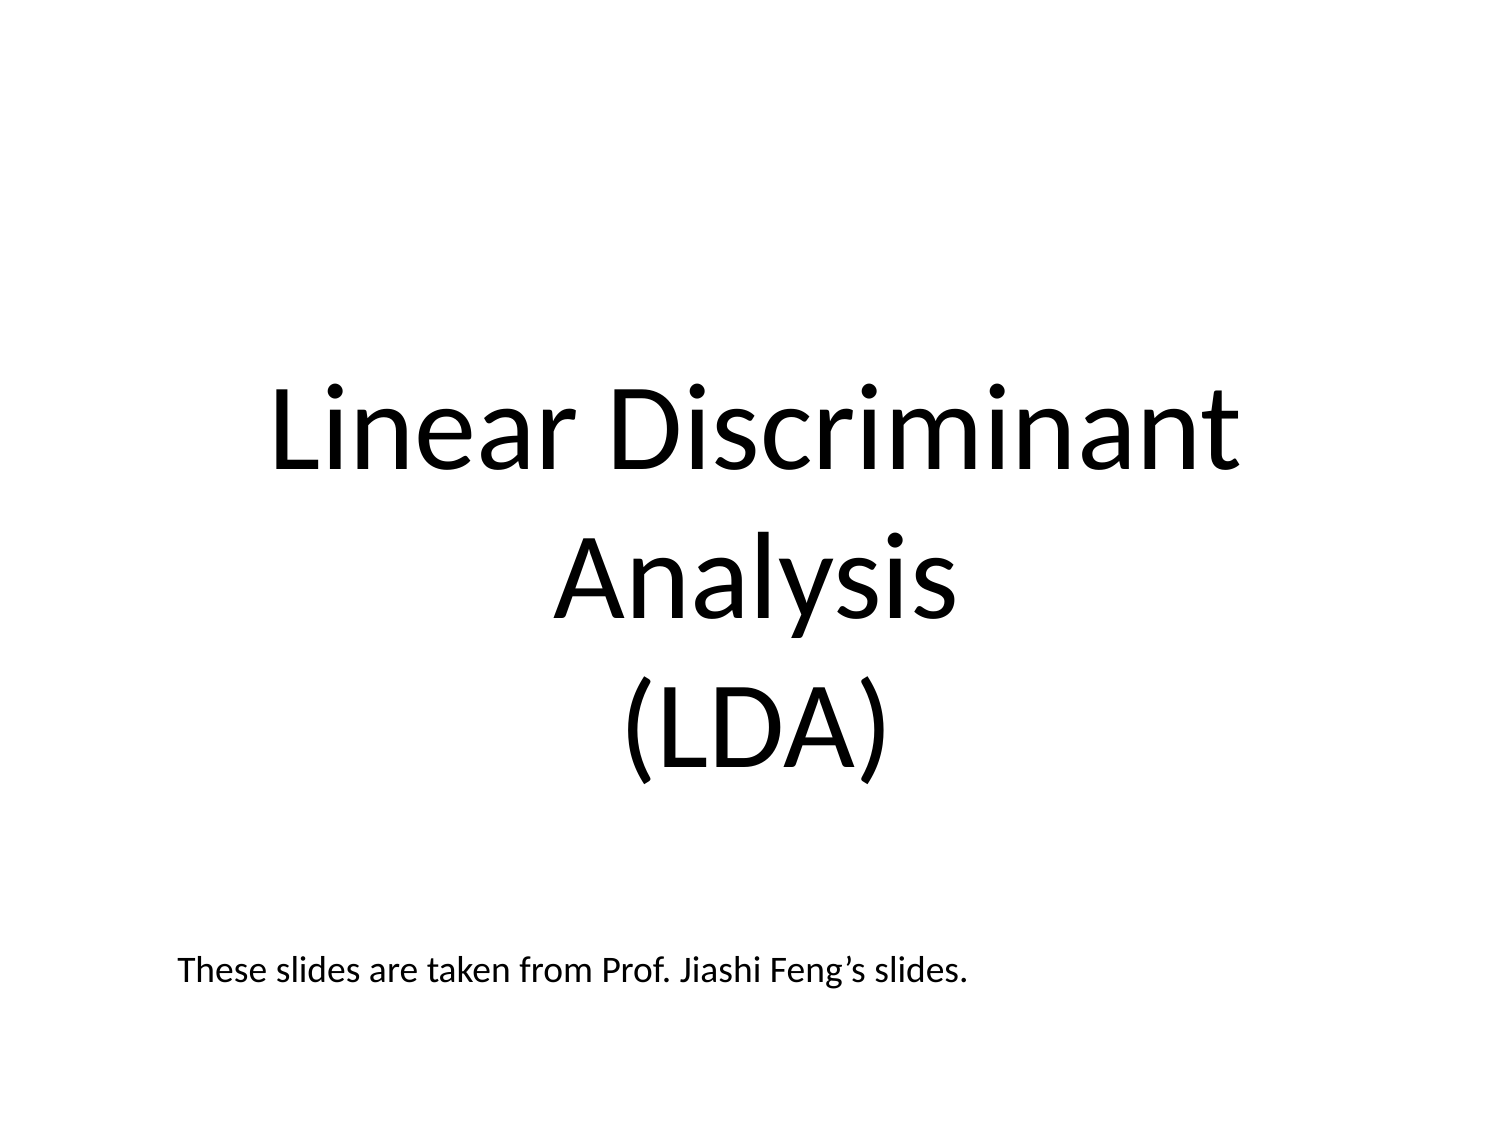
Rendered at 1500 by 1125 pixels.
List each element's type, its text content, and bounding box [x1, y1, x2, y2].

title Linear Discriminant Analysis (LDA) [99, 337, 1413, 800]
text_box These slides are taken from Prof. Jiashi Feng’s slides. [162, 937, 1313, 998]
